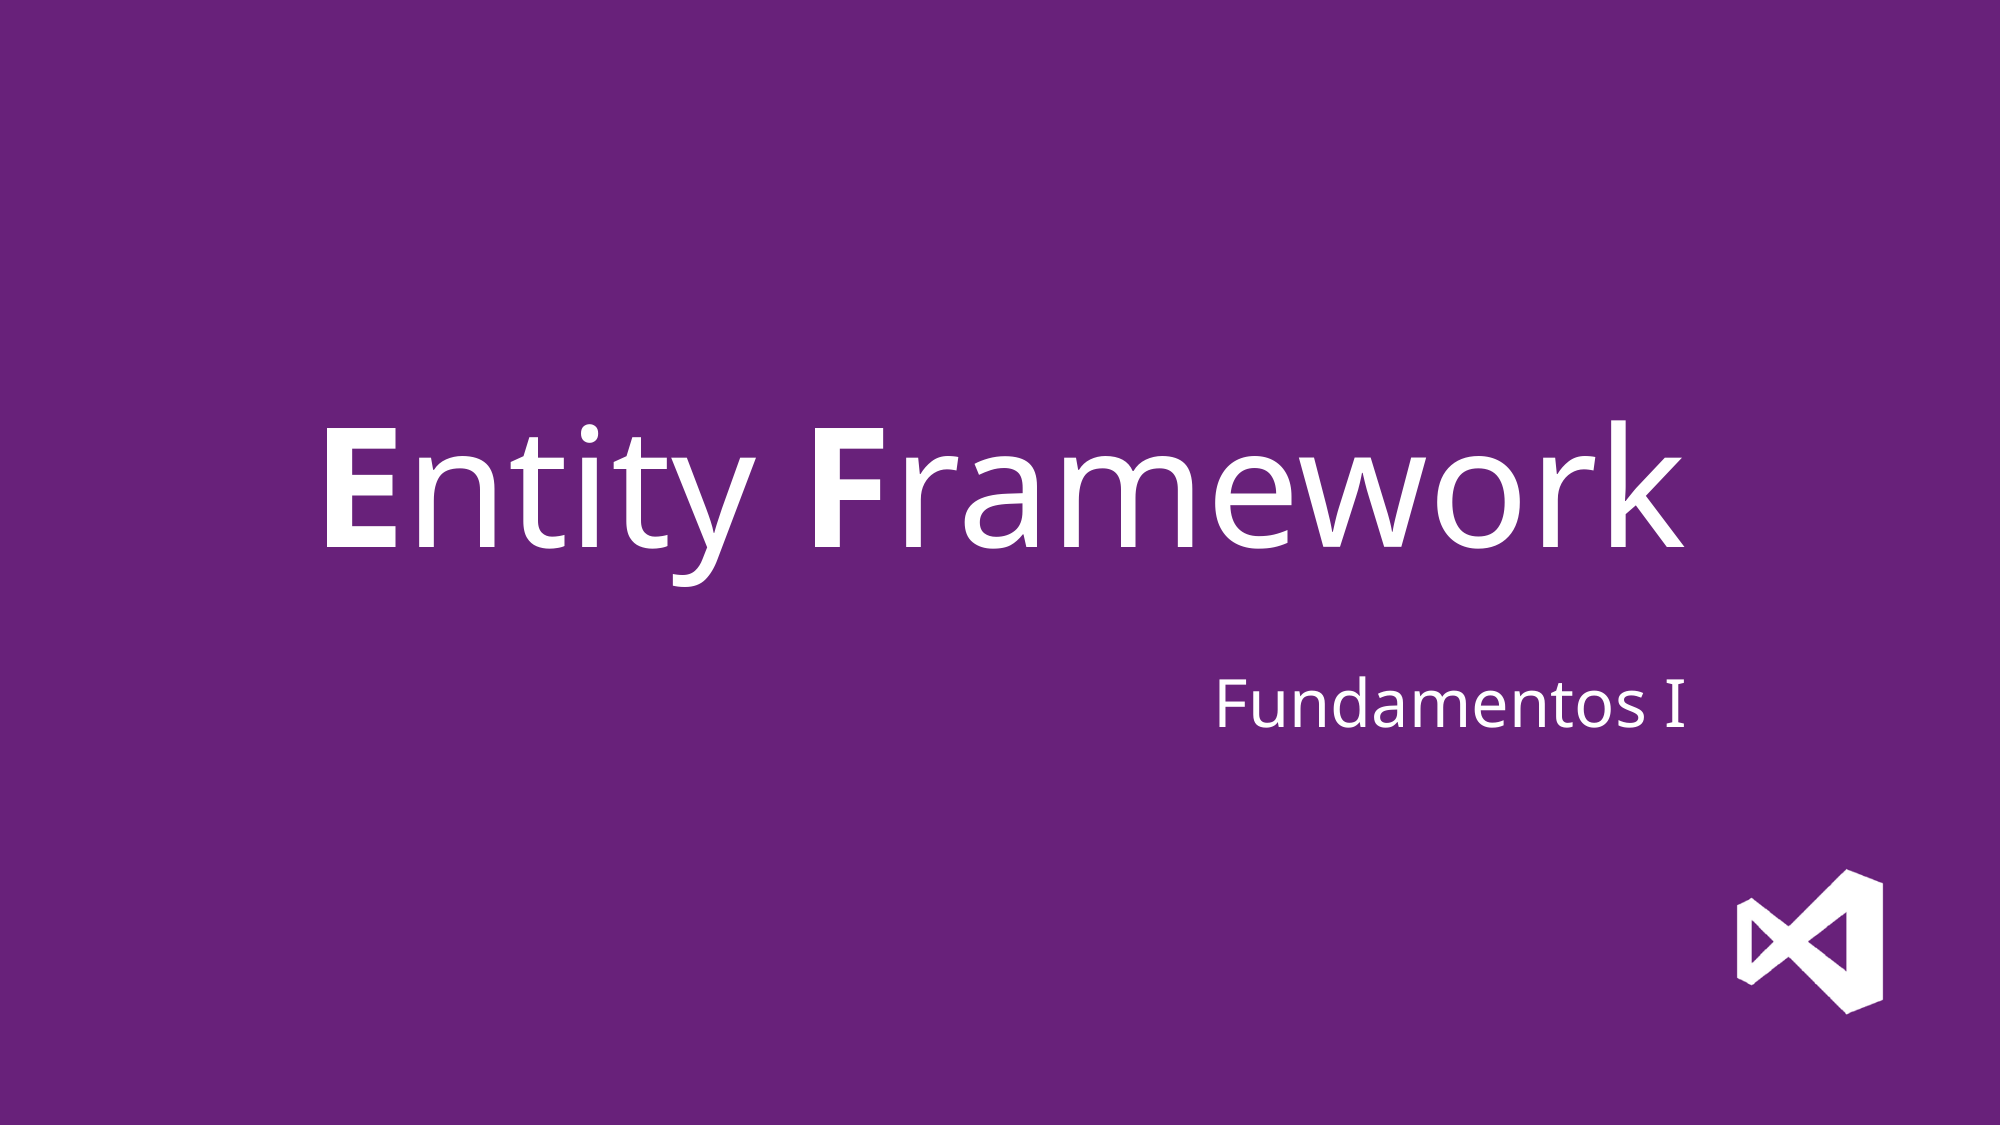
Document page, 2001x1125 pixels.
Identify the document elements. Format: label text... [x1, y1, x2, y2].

picture [1652, 784, 1967, 1098]
text_box Entity Framework Fundamentos I [297, 373, 1703, 748]
